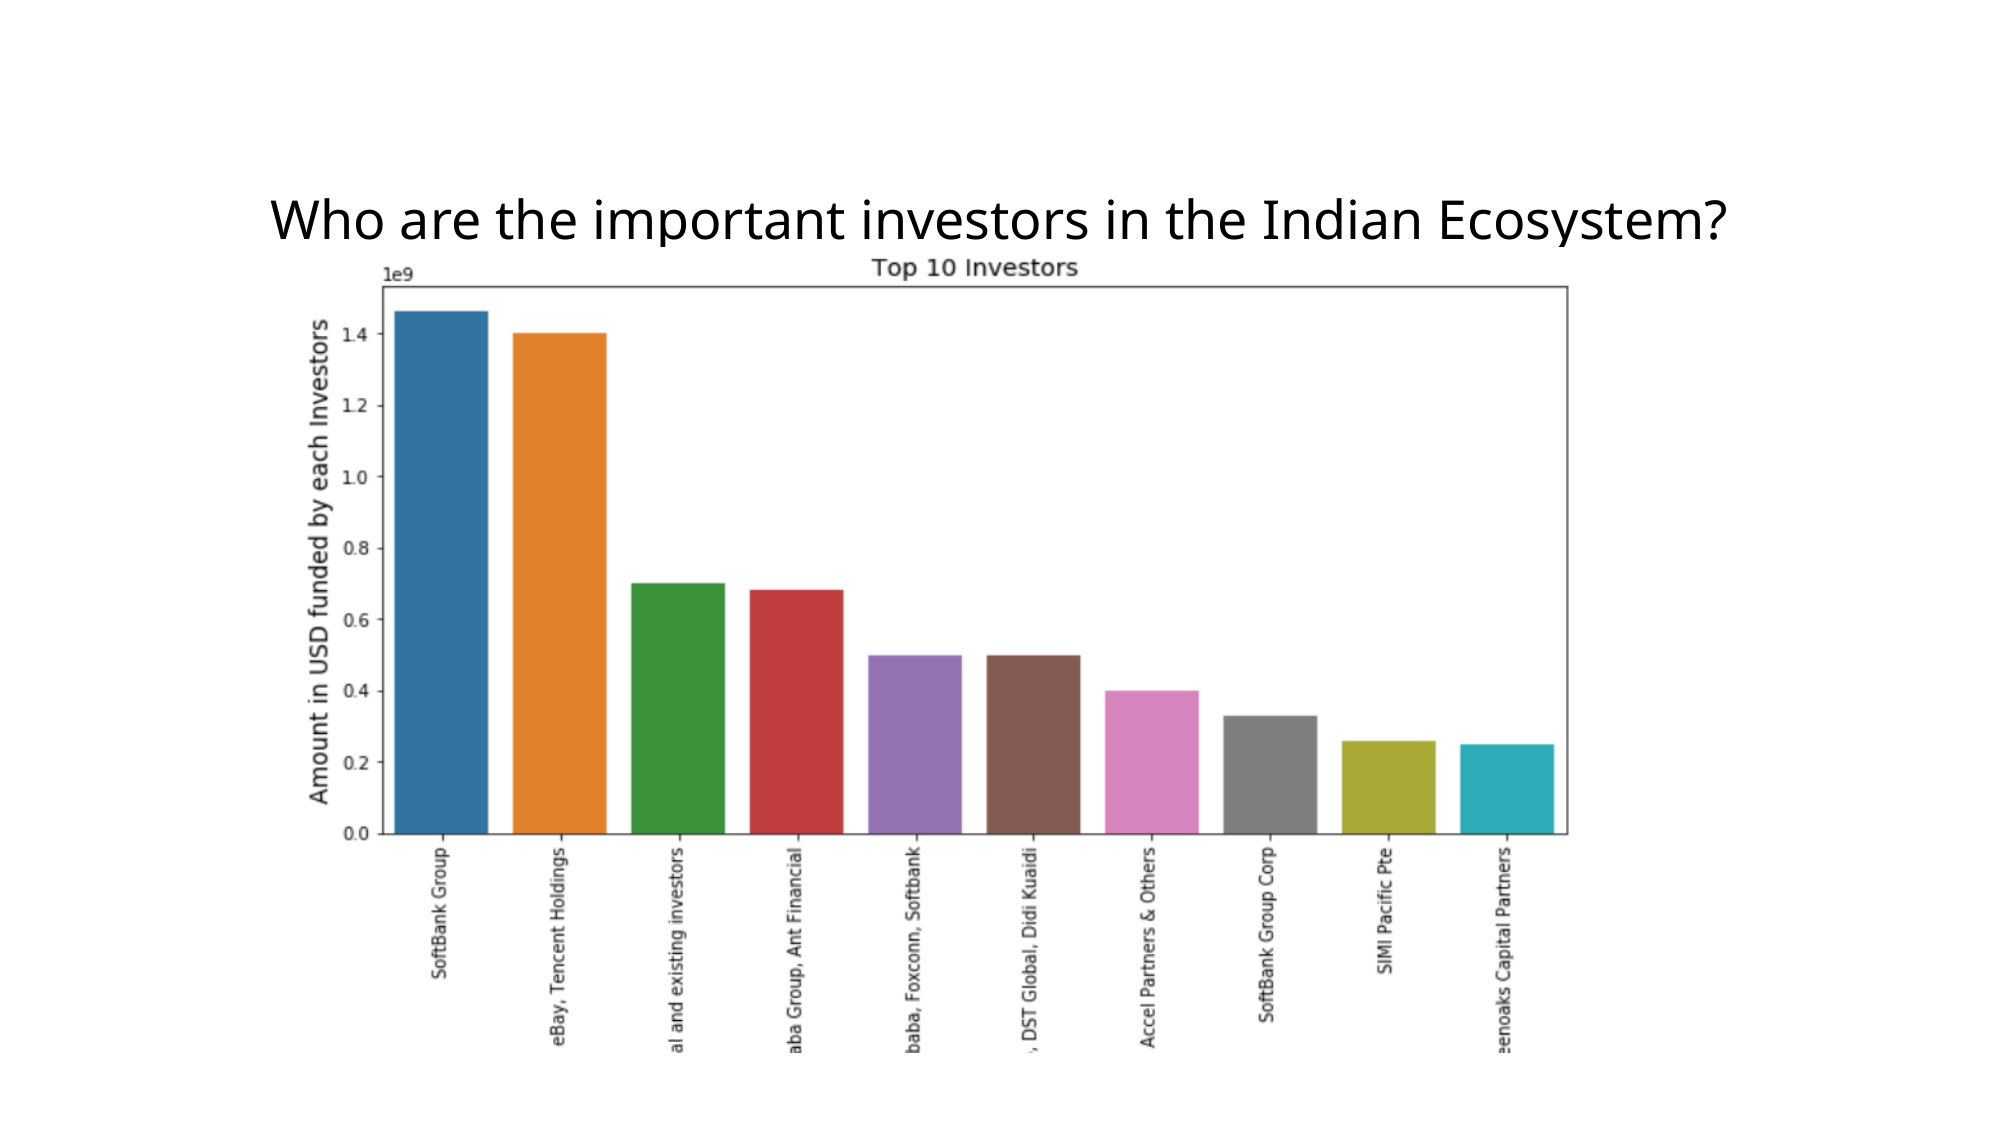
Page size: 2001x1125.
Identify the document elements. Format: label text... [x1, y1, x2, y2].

title Who are the important investors in the Indian Ecosystem? [249, 184, 1750, 259]
picture [299, 247, 1664, 1053]
